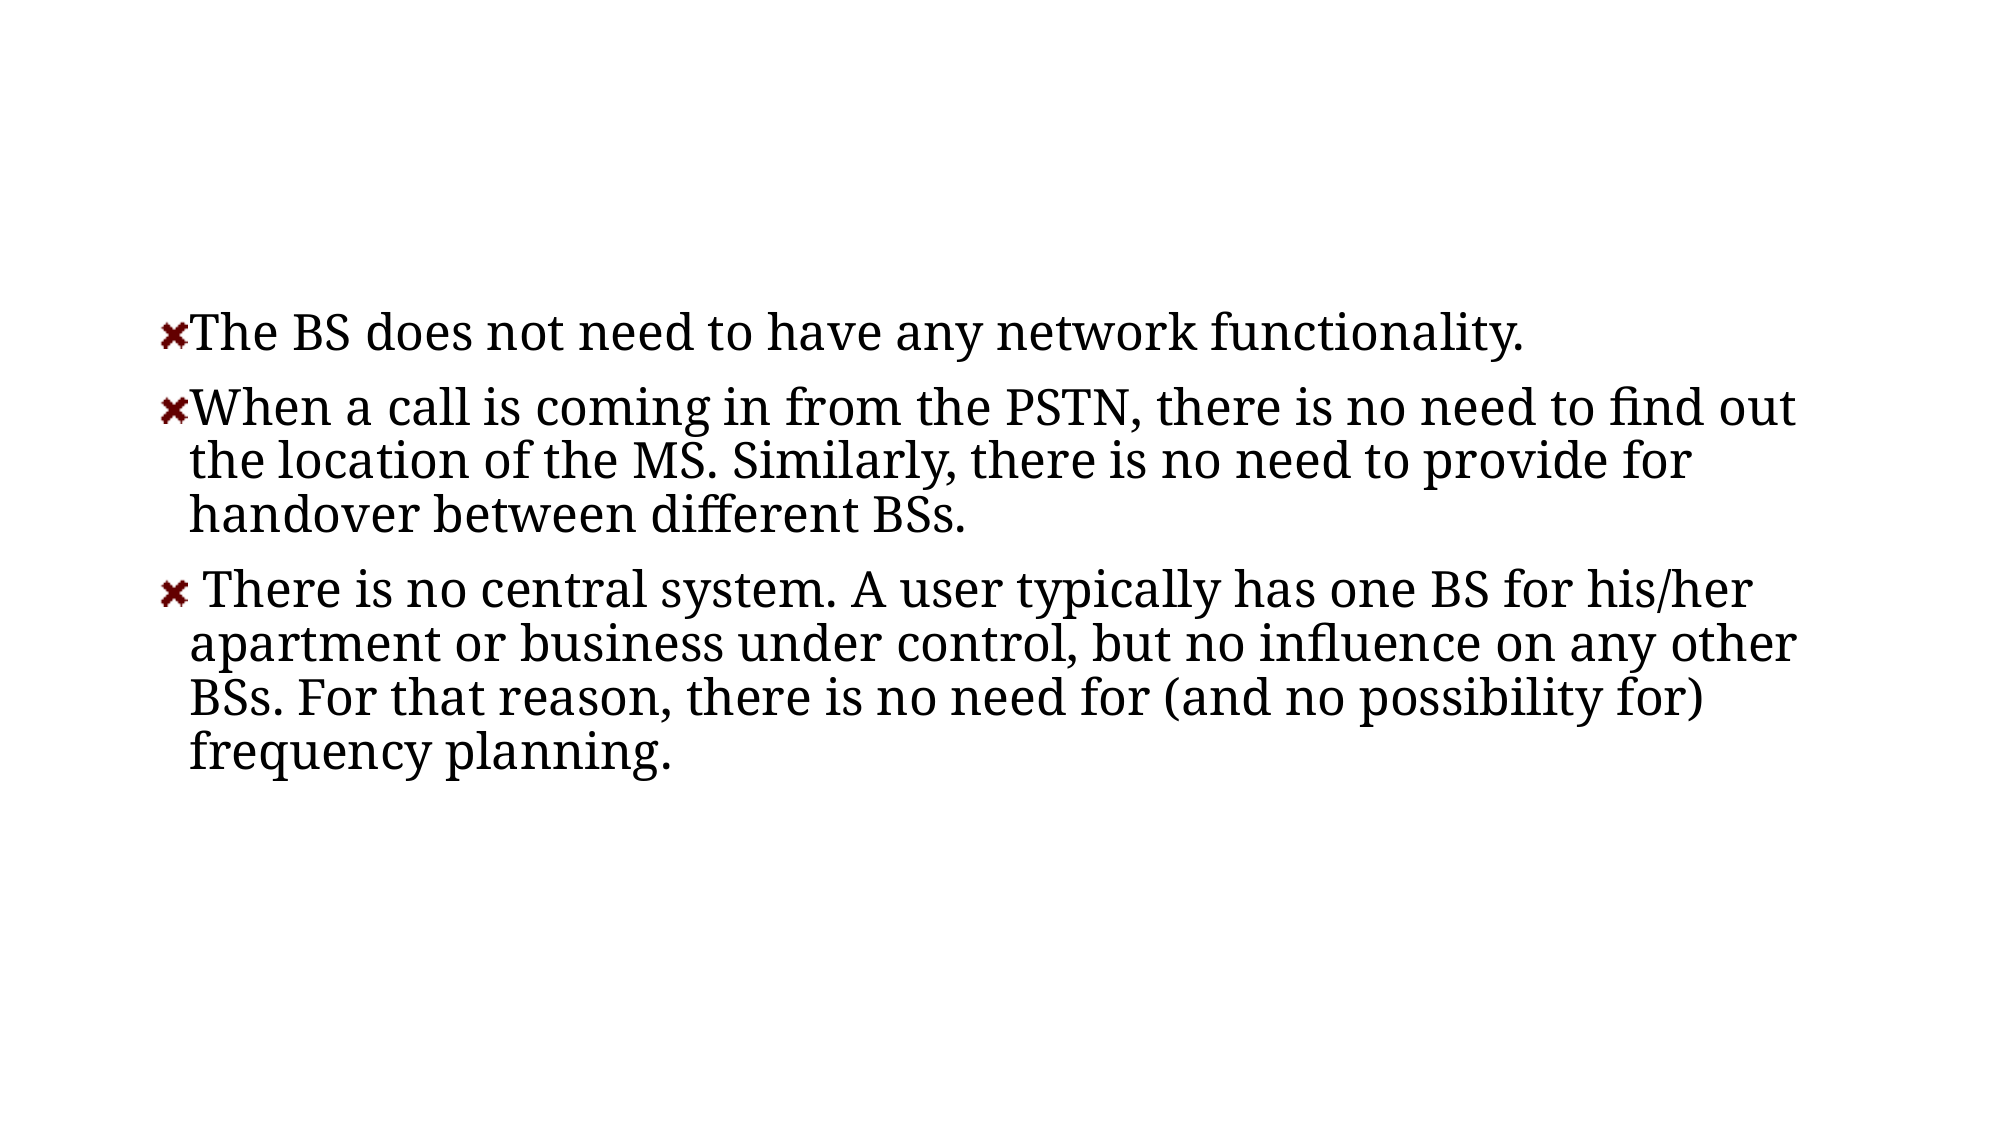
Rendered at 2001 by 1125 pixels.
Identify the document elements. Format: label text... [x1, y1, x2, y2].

list The BS does not need to have any network functionality. When a call is coming in from the PSTN, there is no need to find out the location of the MS. Similarly, there is no need to provide for handover between different BSs. There is no central system. A user typically has one BS for his/her apartment or business under control, but no influence on any other BSs. For that reason, there is no need for (and no possibility for) frequency planning. [137, 299, 1863, 1014]
picture [152, 388, 188, 424]
picture [152, 571, 188, 607]
picture [152, 313, 188, 349]
